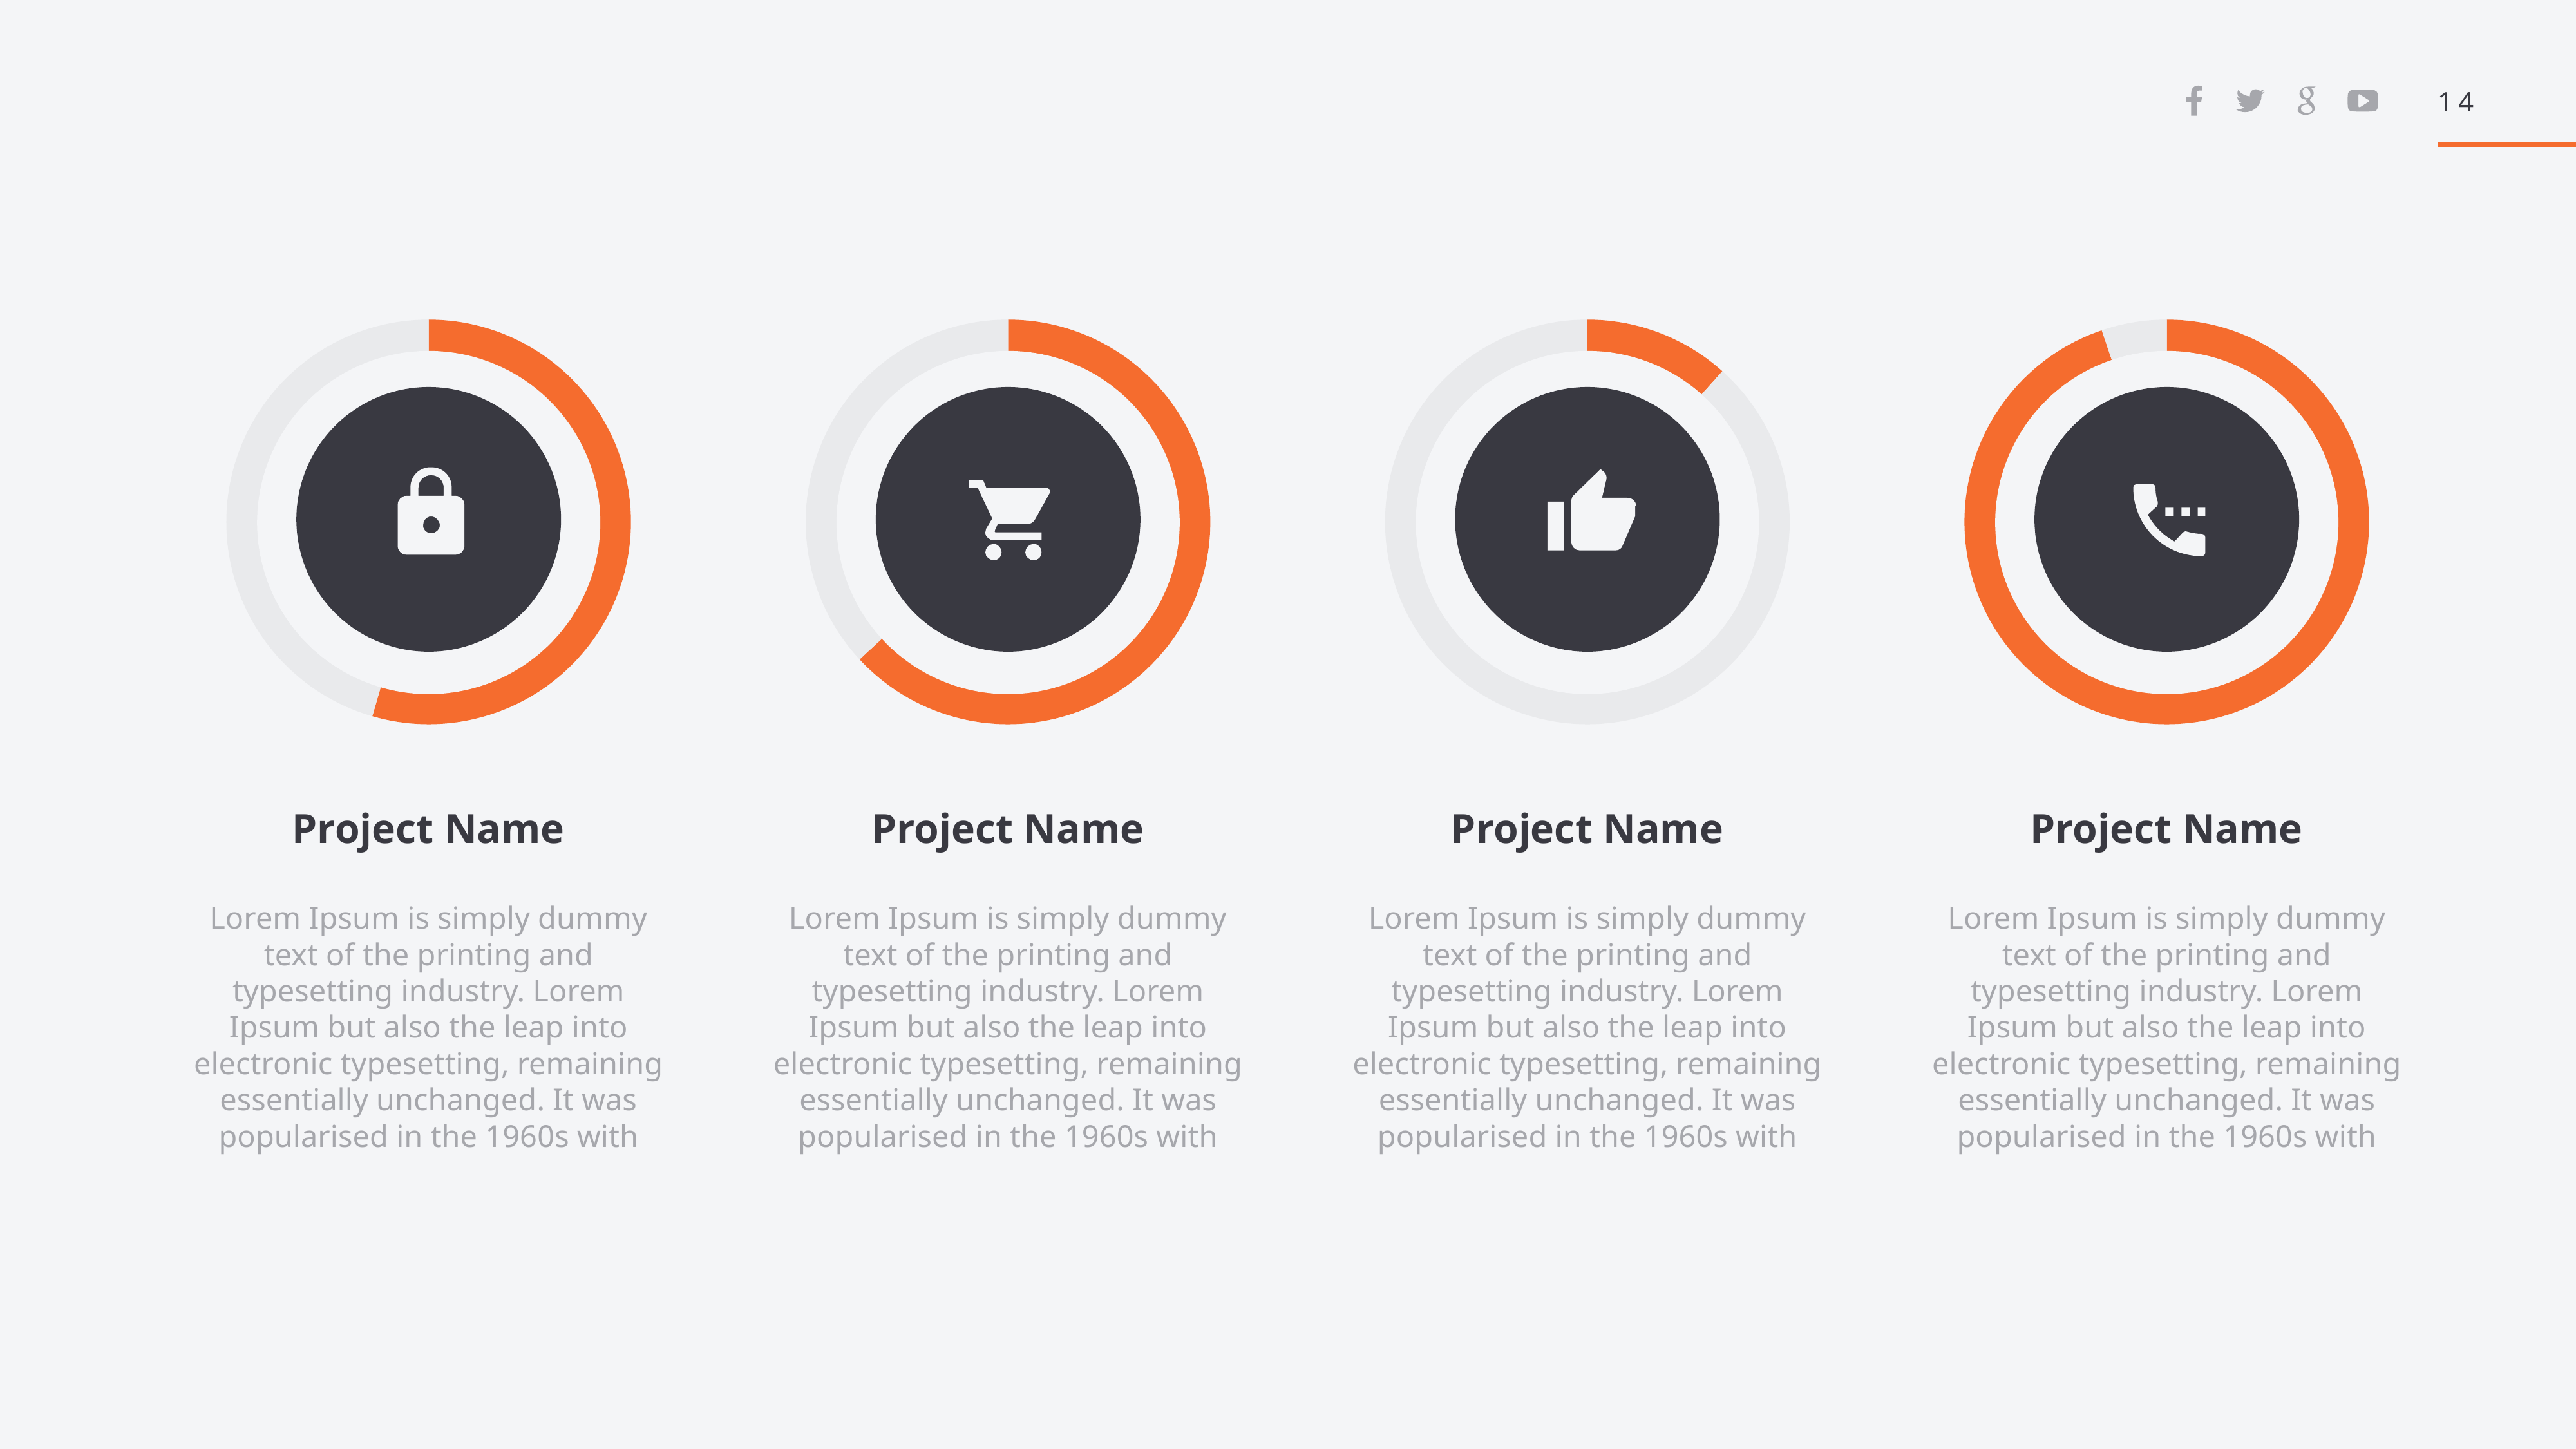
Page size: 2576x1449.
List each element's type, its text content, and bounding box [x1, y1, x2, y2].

text_box Lorem Ipsum is simply dummy text of the printing and typesetting industry. Lorem Ipsum but also the leap into electronic typesetting, remaining essentially unchanged. It was popularised in the 1960s with [1925, 895, 2409, 1168]
chart [802, 317, 1213, 728]
chart [1382, 317, 1793, 728]
text_box Project Name [767, 808, 1249, 855]
text_box Project Name [1347, 808, 1828, 855]
text_box Project Name [1926, 808, 2408, 855]
chart [1962, 317, 2372, 728]
text_box Lorem Ipsum is simply dummy text of the printing and typesetting industry. Lorem Ipsum but also the leap into electronic typesetting, remaining essentially unchanged. It was popularised in the 1960s with [766, 895, 1250, 1168]
slide_number 14 [2433, 80, 2498, 121]
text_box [187, 317, 671, 1169]
text_box Lorem Ipsum is simply dummy text of the printing and typesetting industry. Lorem Ipsum but also the leap into electronic typesetting, remaining essentially unchanged. It was popularised in the 1960s with [1345, 895, 1830, 1168]
